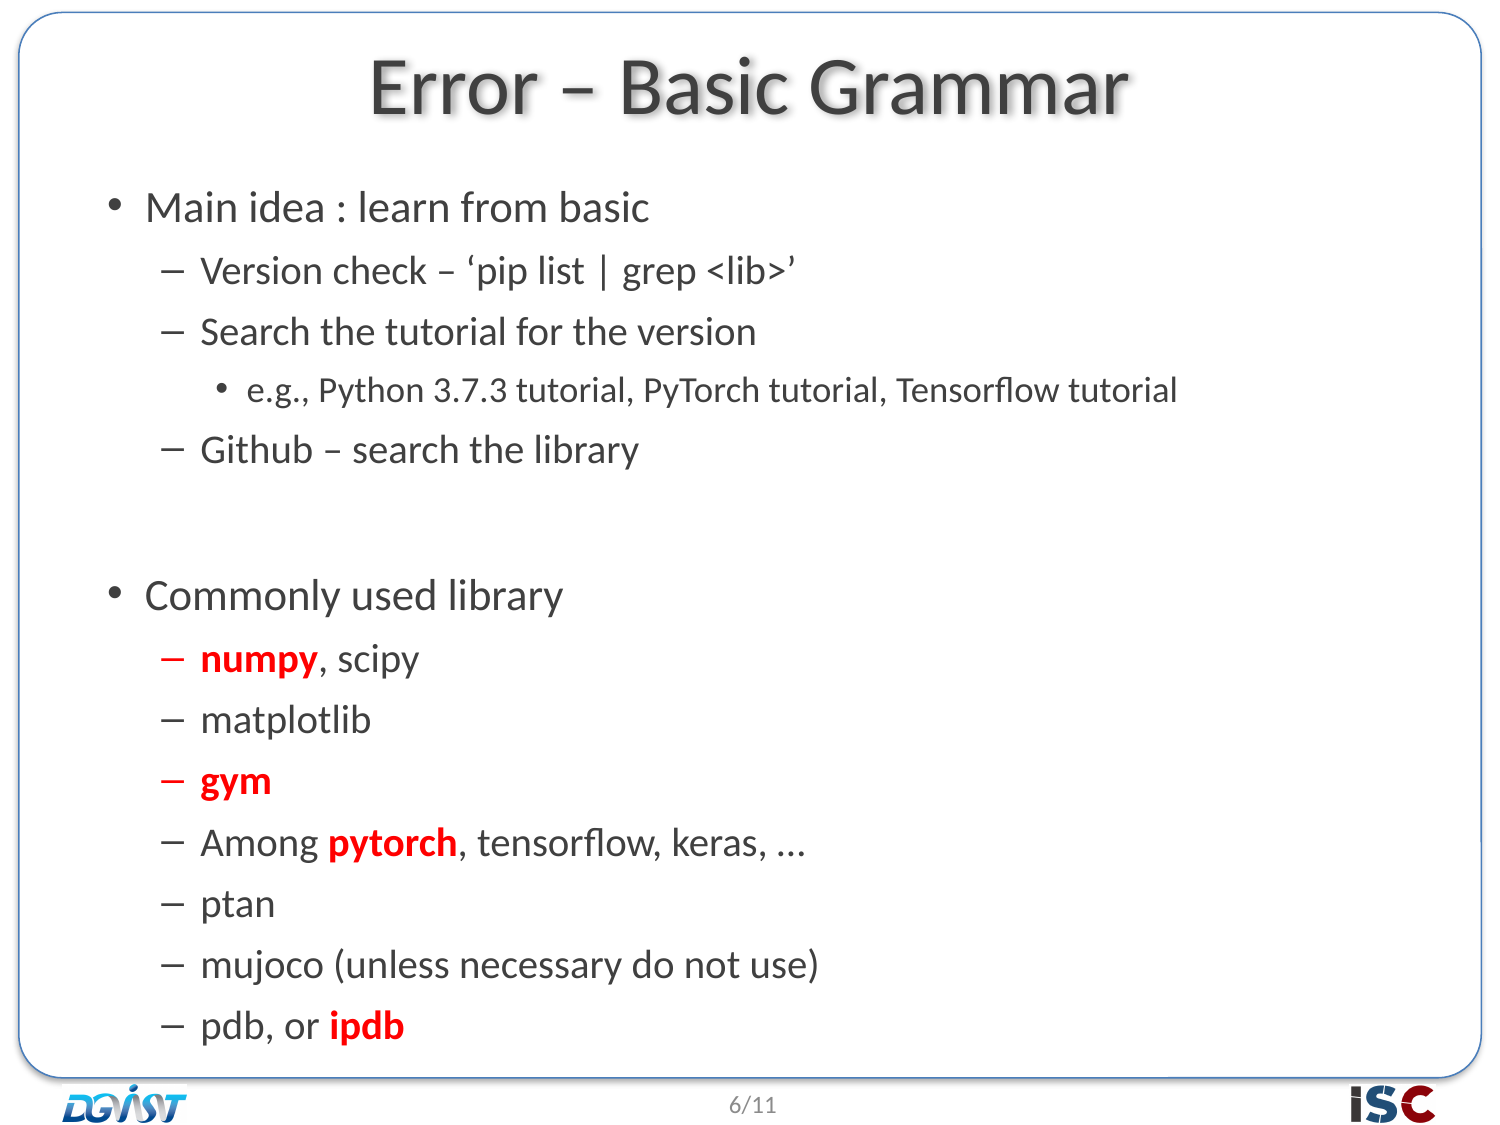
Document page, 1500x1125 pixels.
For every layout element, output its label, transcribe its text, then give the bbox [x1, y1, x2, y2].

picture [62, 1084, 187, 1123]
picture [1349, 1084, 1436, 1124]
title Error – Basic Grammar [19, 0, 1481, 162]
list Main idea : learn from basic Version check – ‘pip list | grep <lib>’ Search the tutorial for the version e.g., Python 3.7.3 tutorial, PyTorch tutorial, Tensorflow tutorial Github – search the library Commonly used library numpy, scipy matplotlib gym Among pytorch, tensorflow, keras, … ptan mujoco (unless necessary do not use) pdb, or ipdb [75, 169, 1437, 1061]
